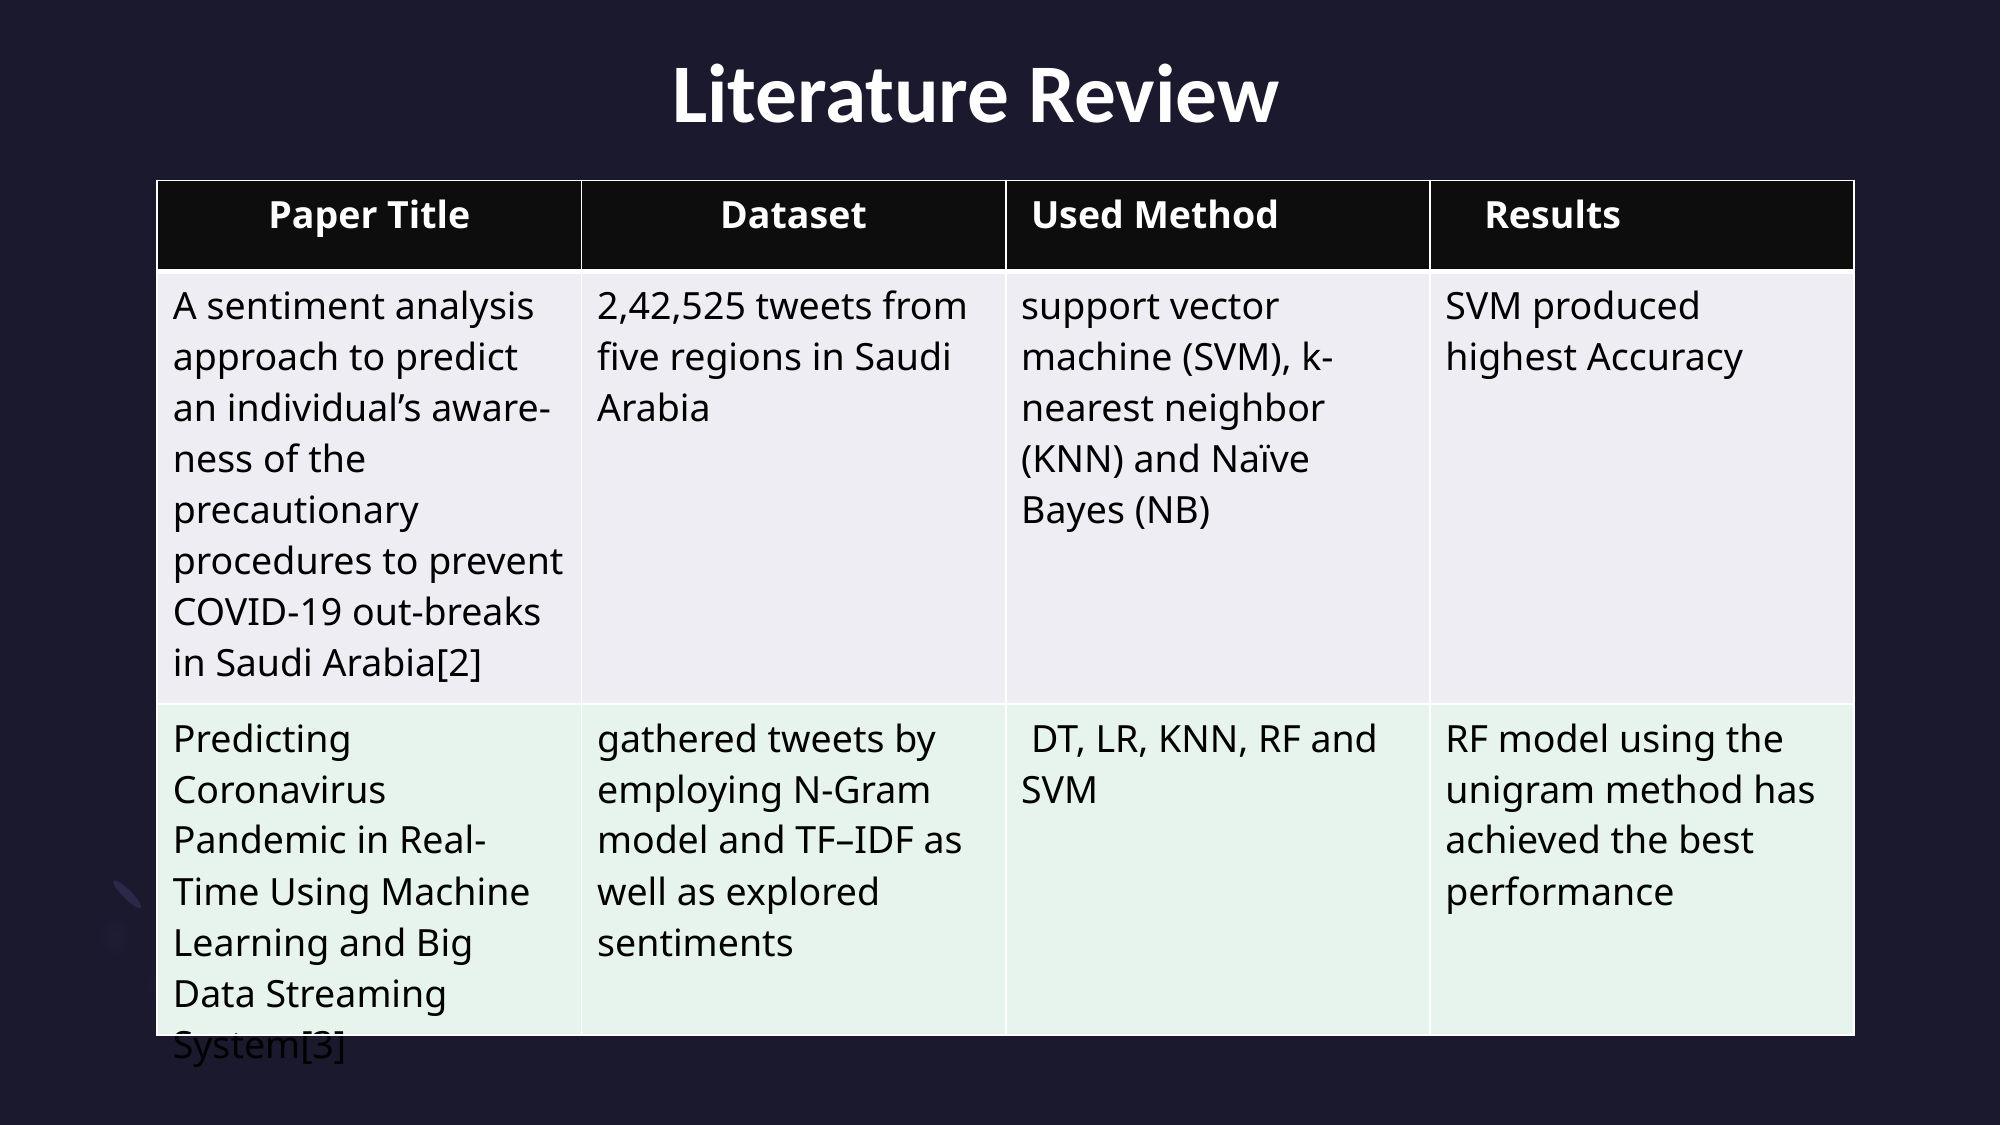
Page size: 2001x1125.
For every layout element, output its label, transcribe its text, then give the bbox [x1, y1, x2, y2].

table_header Dataset [582, 181, 1005, 269]
table_header Used Method [1007, 181, 1429, 269]
table_cell 2,42,525 tweets from five regions in Saudi Arabia [582, 274, 1005, 703]
table_cell gathered tweets by employing N-Gram model and TF–IDF as well as explored sentiments [582, 705, 1005, 1034]
table_cell A sentiment analysis approach to predict an individual’s aware- ness of the precautionary procedures to prevent COVID-19 out-breaks in Saudi Arabia[2] [158, 274, 581, 703]
table_header Results [1431, 181, 1853, 269]
table_cell Predicting Coronavirus Pandemic in Real-Time Using Machine Learning and Big Data Streaming System[3] [158, 705, 581, 1034]
text_box Literature Review [656, 32, 1343, 147]
table_cell SVM produced highest Accuracy [1431, 274, 1853, 703]
table_cell support vector machine (SVM), k-nearest neighbor (KNN) and Naïve Bayes (NB) [1007, 274, 1429, 703]
table_cell RF model using the unigram method has achieved the best performance [1431, 705, 1853, 1034]
table_header Paper Title [158, 181, 581, 269]
table_cell DT, LR, KNN, RF and SVM [1007, 705, 1429, 1034]
